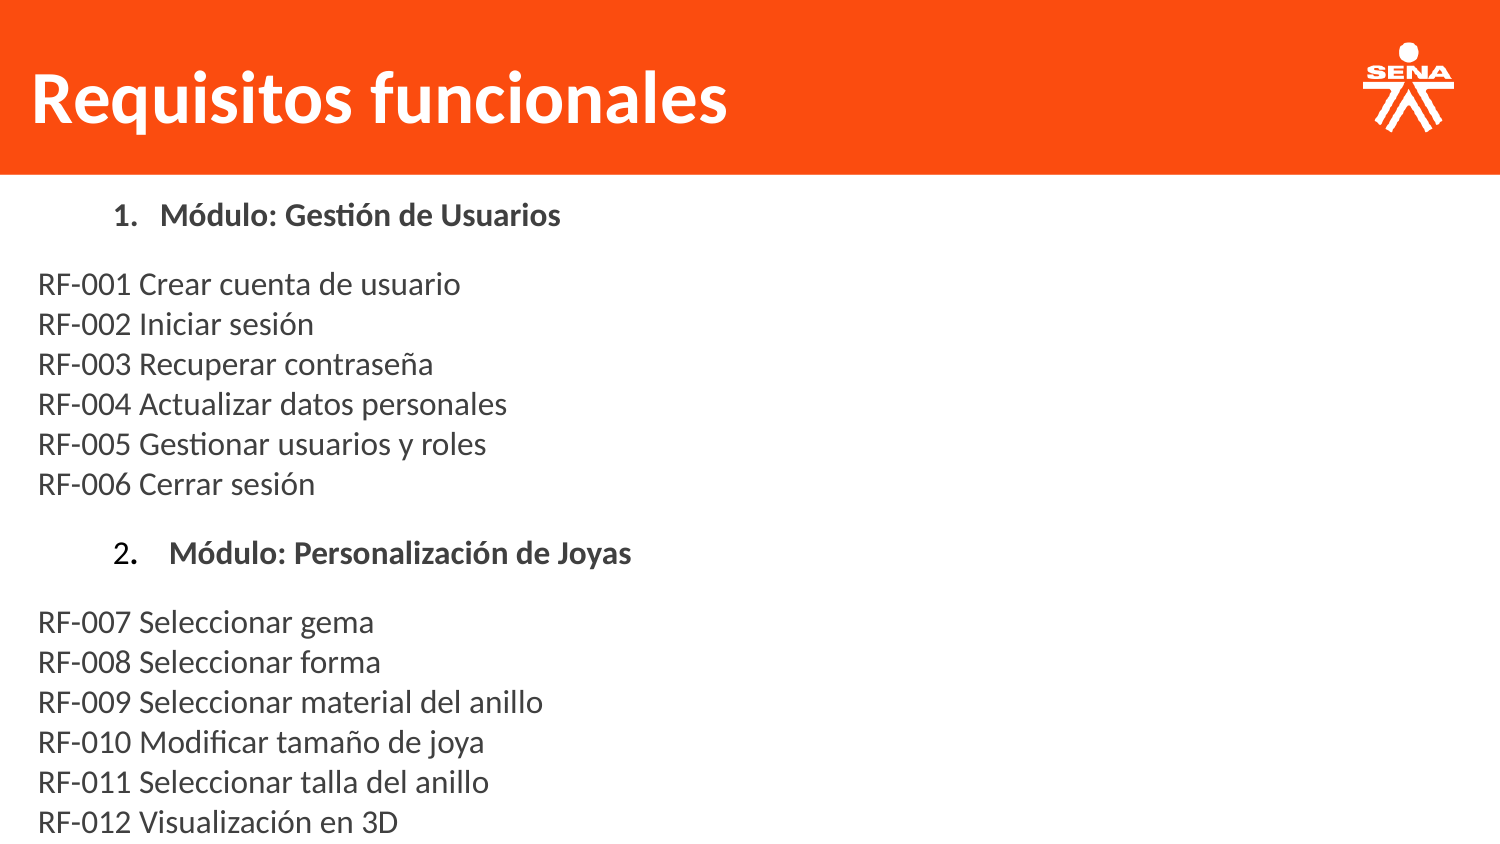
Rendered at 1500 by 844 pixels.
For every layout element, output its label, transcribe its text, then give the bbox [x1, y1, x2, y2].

text_box Requisitos funcionales [0, 40, 1234, 146]
text_box Módulo: Gestión de Usuarios RF-001 Crear cuenta de usuario RF-002 Iniciar sesión RF-003 Recuperar contraseña RF-004 Actualizar datos personales RF-005 Gestionar usuarios y roles RF-006 Cerrar sesión 2. Módulo: Personalización de Joyas RF-007 Seleccionar gema RF-008 Seleccionar forma RF-009 Seleccionar material del anillo RF-010 Modificar tamaño de joya RF-011 Seleccionar talla del anillo RF-012 Visualización en 3D [23, 186, 1379, 844]
picture [0, 0, 1500, 844]
